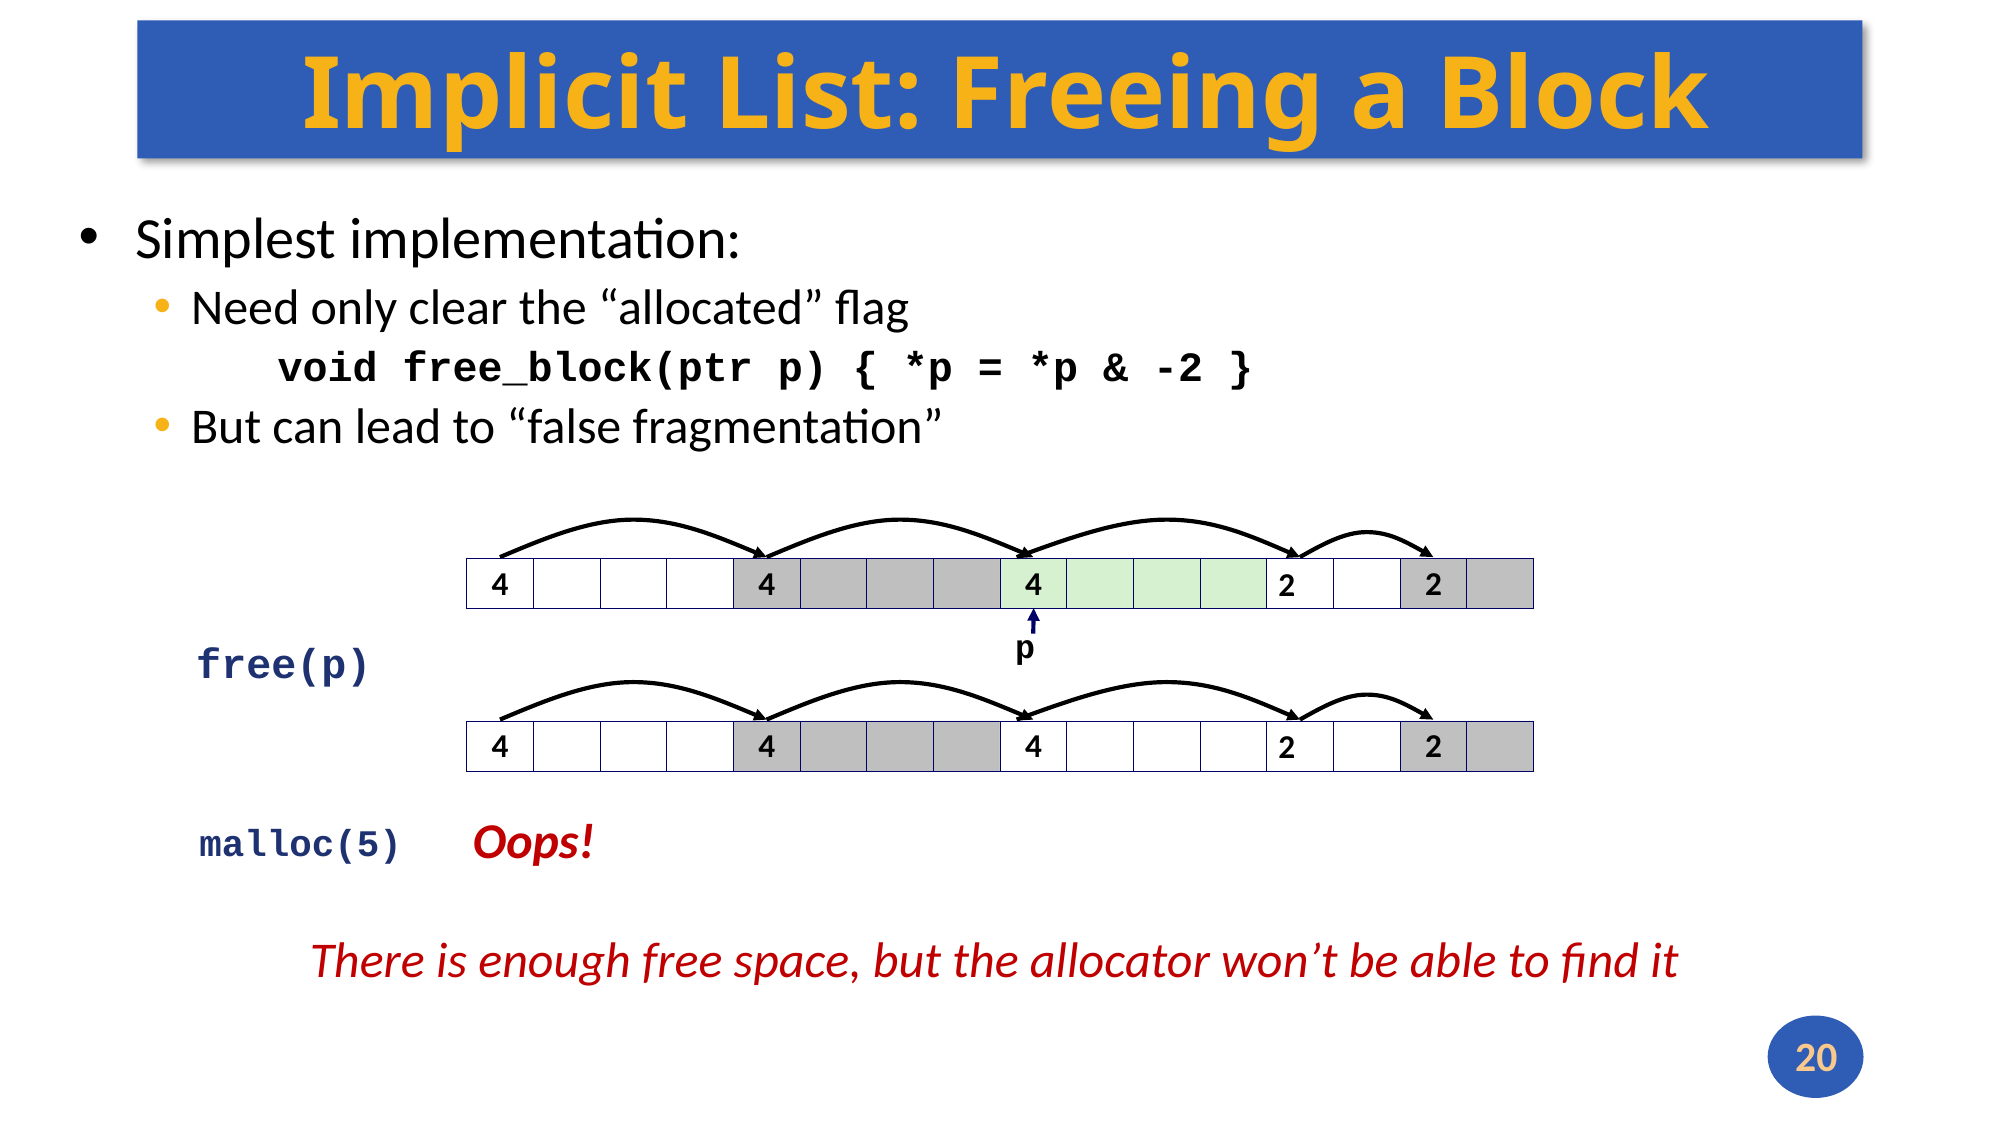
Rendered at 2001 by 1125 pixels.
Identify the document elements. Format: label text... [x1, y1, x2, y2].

title Implicit List: Freeing a Block [139, 20, 1863, 157]
slide_number 20 [1767, 1015, 1866, 1095]
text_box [180, 607, 1534, 776]
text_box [183, 799, 611, 876]
list Simplest implementation: Need only clear the “allocated” flag void free_block(ptr p) { *p = *p & -2 } But can lead to “false fragmentation” [63, 200, 1881, 913]
text_box There is enough free space, but the allocator won’t be able to find it [295, 920, 1695, 1056]
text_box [466, 519, 1534, 607]
